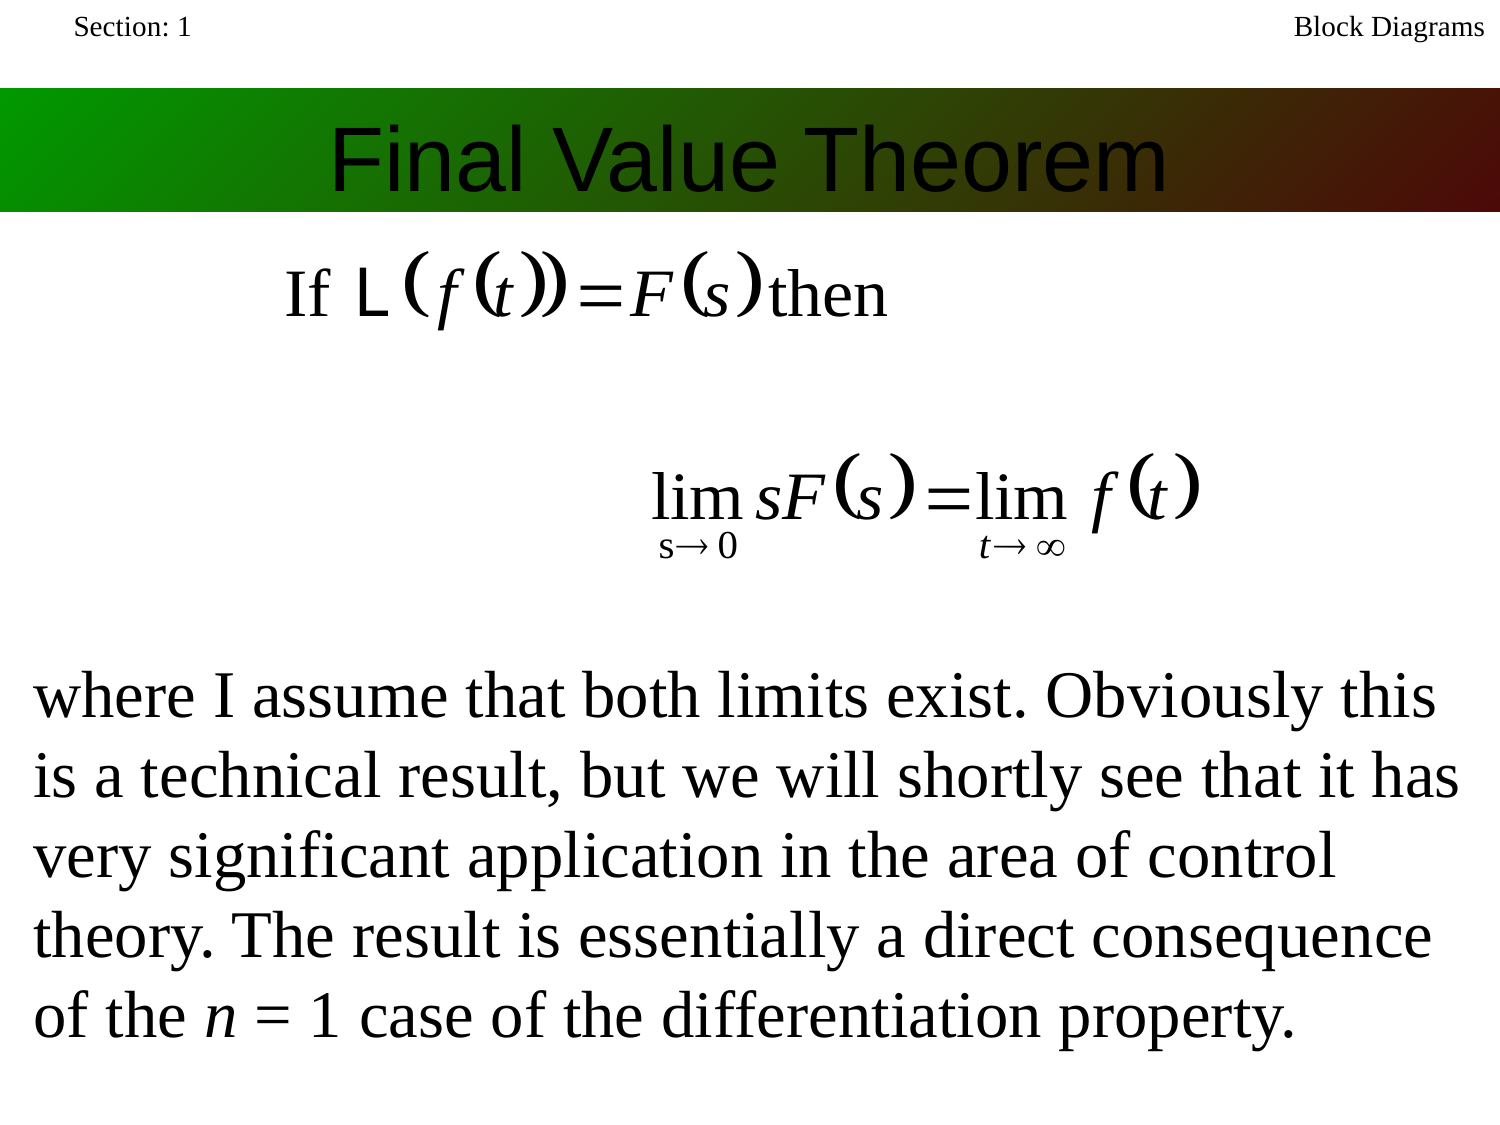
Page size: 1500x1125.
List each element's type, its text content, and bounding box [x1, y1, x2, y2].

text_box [273, 248, 1204, 577]
text_box Section: 1 [0, 0, 266, 50]
text_box where I assume that both limits exist. Obviously this is a technical result, but we will shortly see that it has very significant application in the area of control theory. The result is essentially a direct consequence of the n = 1 case of the differentiation property. [18, 643, 1482, 1059]
text_box [0, 88, 112, 212]
text_box Block Diagrams [1143, 0, 1500, 50]
text_box [1388, 88, 1500, 212]
text_box Final Value Theorem [112, 61, 1388, 249]
